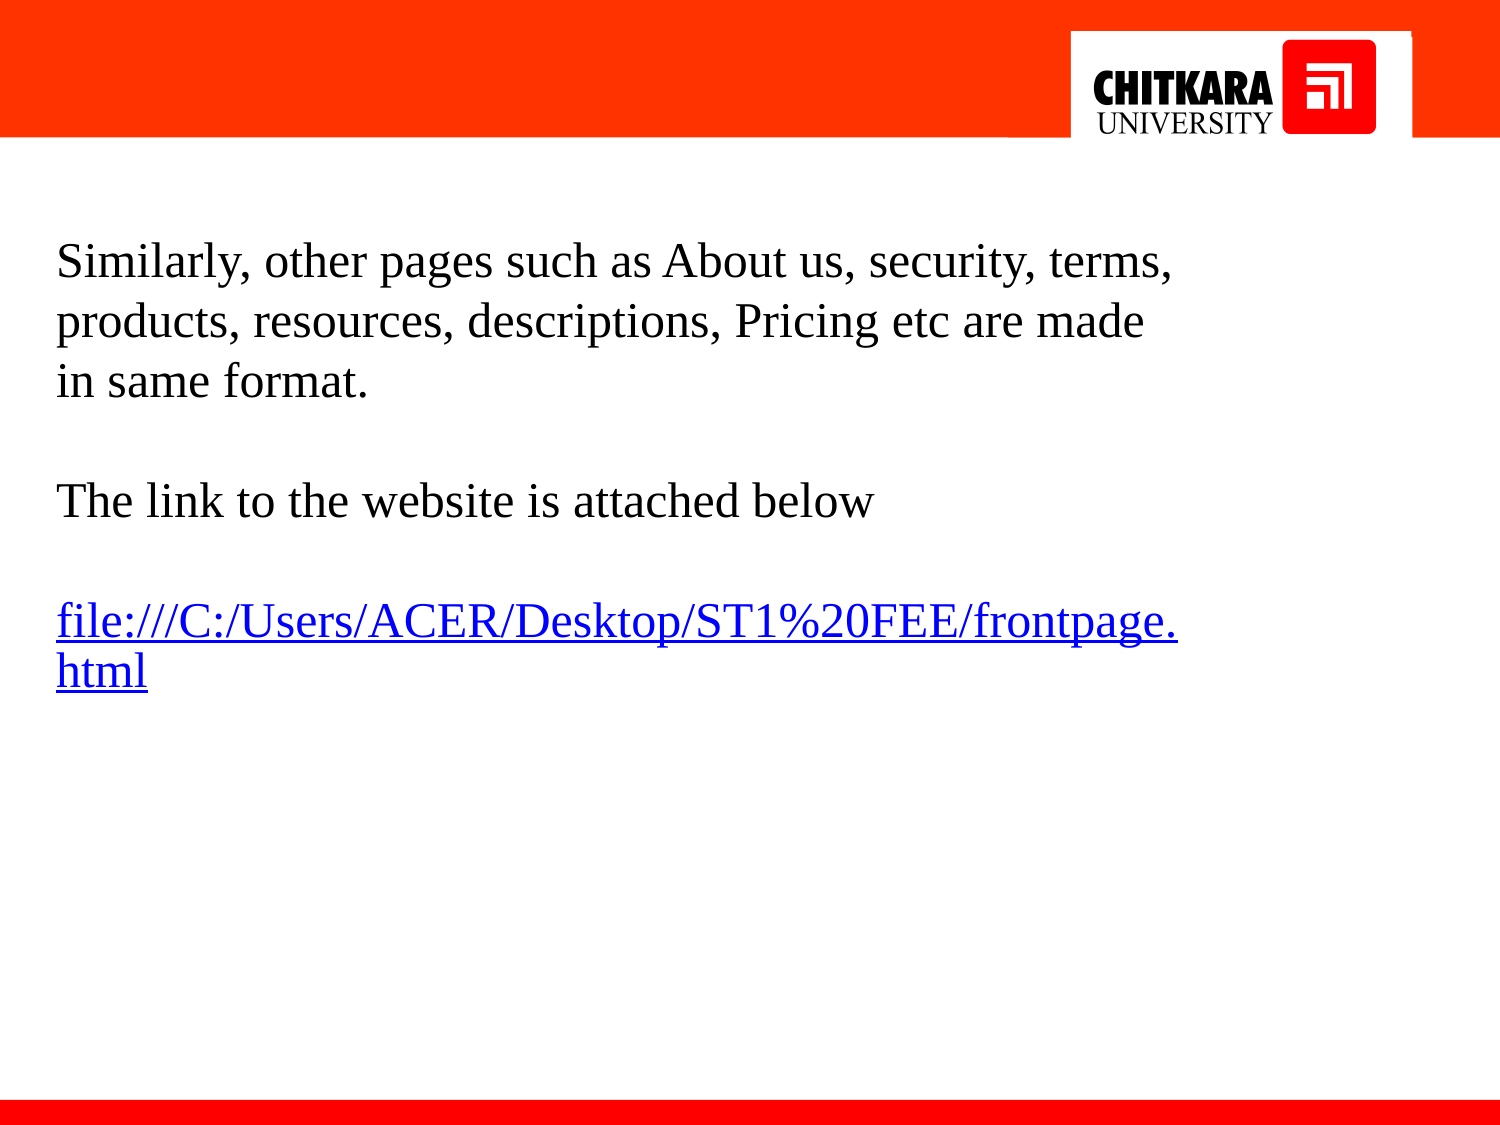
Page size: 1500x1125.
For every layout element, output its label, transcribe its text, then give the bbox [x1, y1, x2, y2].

picture [1074, 37, 1391, 138]
text_box Similarly, other pages such as About us, security, terms, products, resources, descriptions, Pricing etc are made in same format. The link to the website is attached below file:///C:/Users/ACER/Desktop/ST1%20FEE/frontpage.html [41, 219, 1211, 655]
